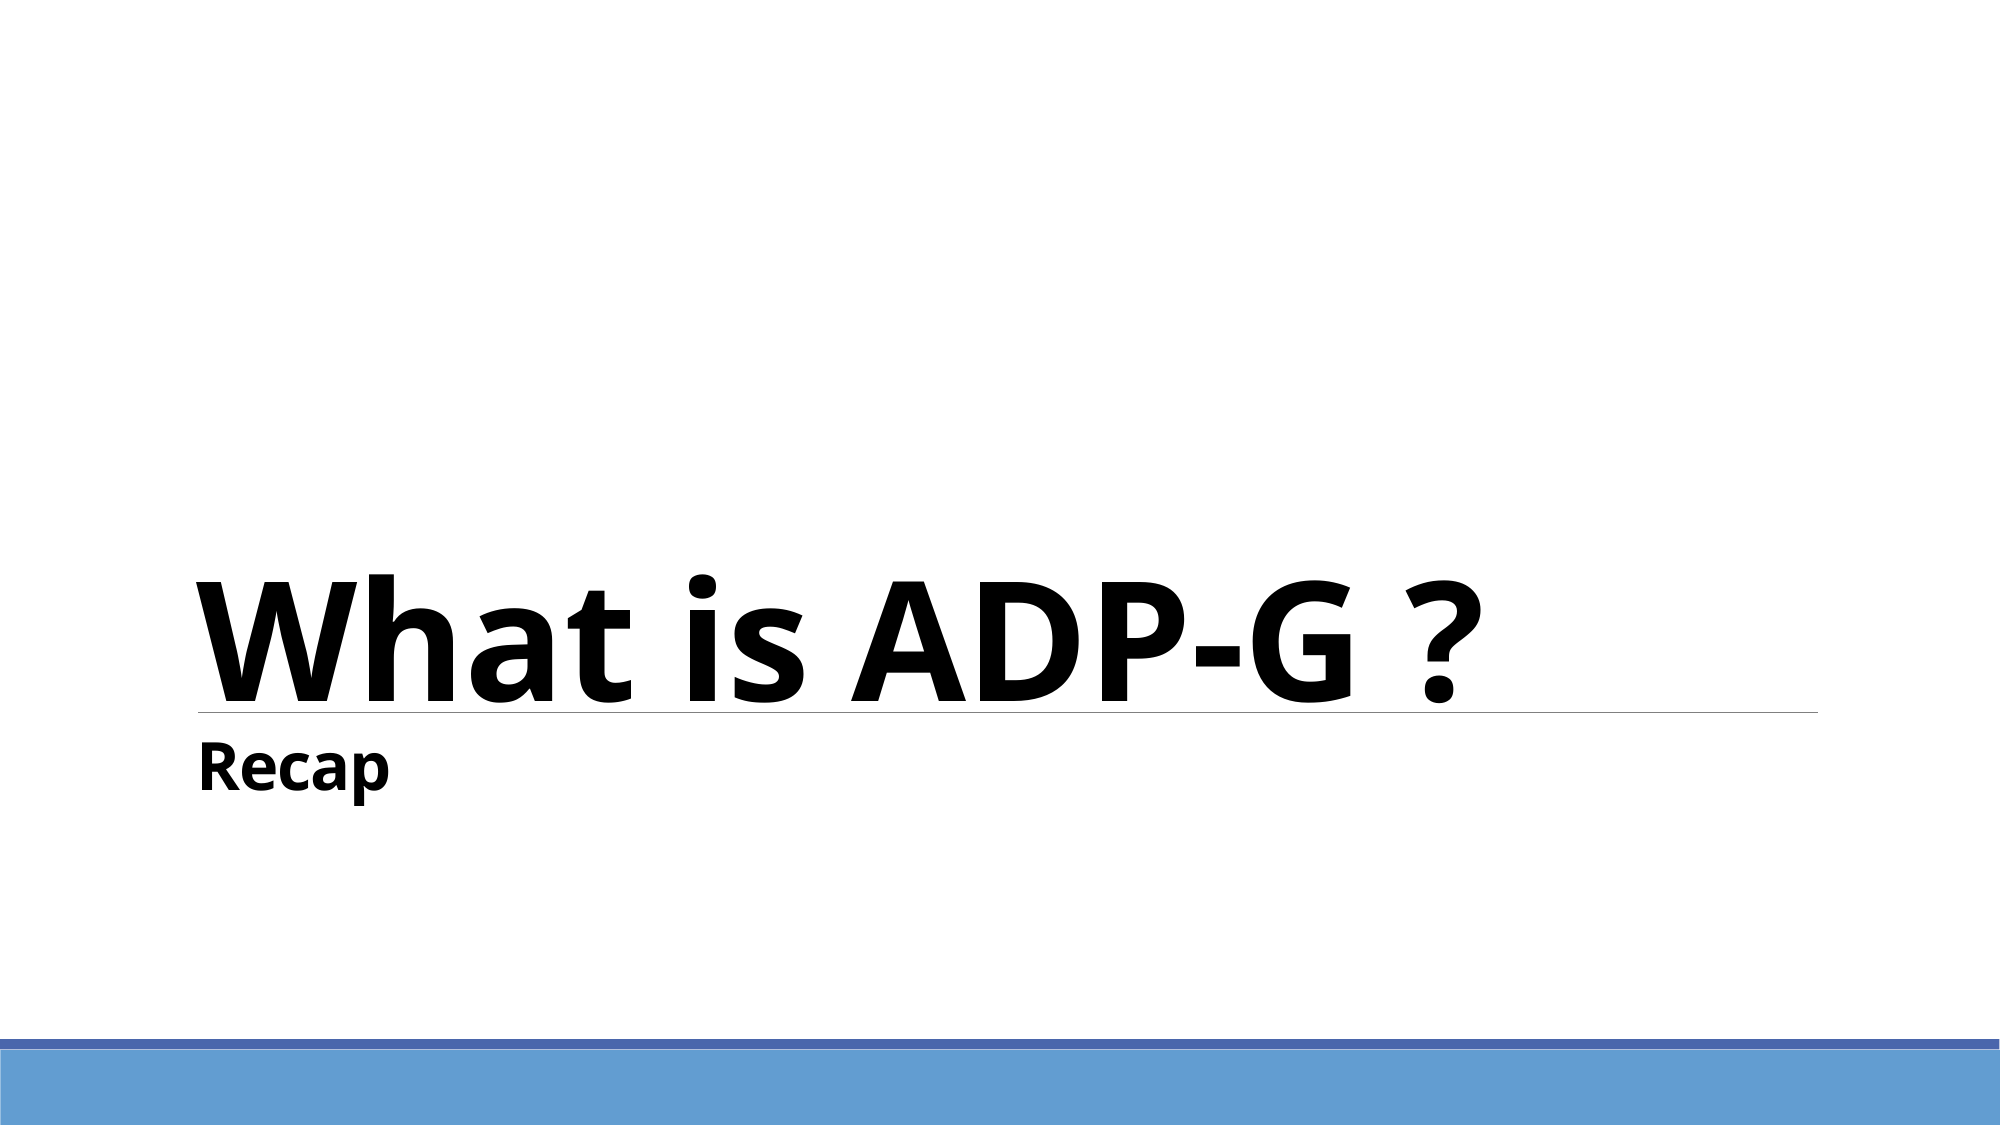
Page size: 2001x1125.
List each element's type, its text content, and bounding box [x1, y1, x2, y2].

text_box What is ADP-G ? Recap [181, 459, 2000, 812]
